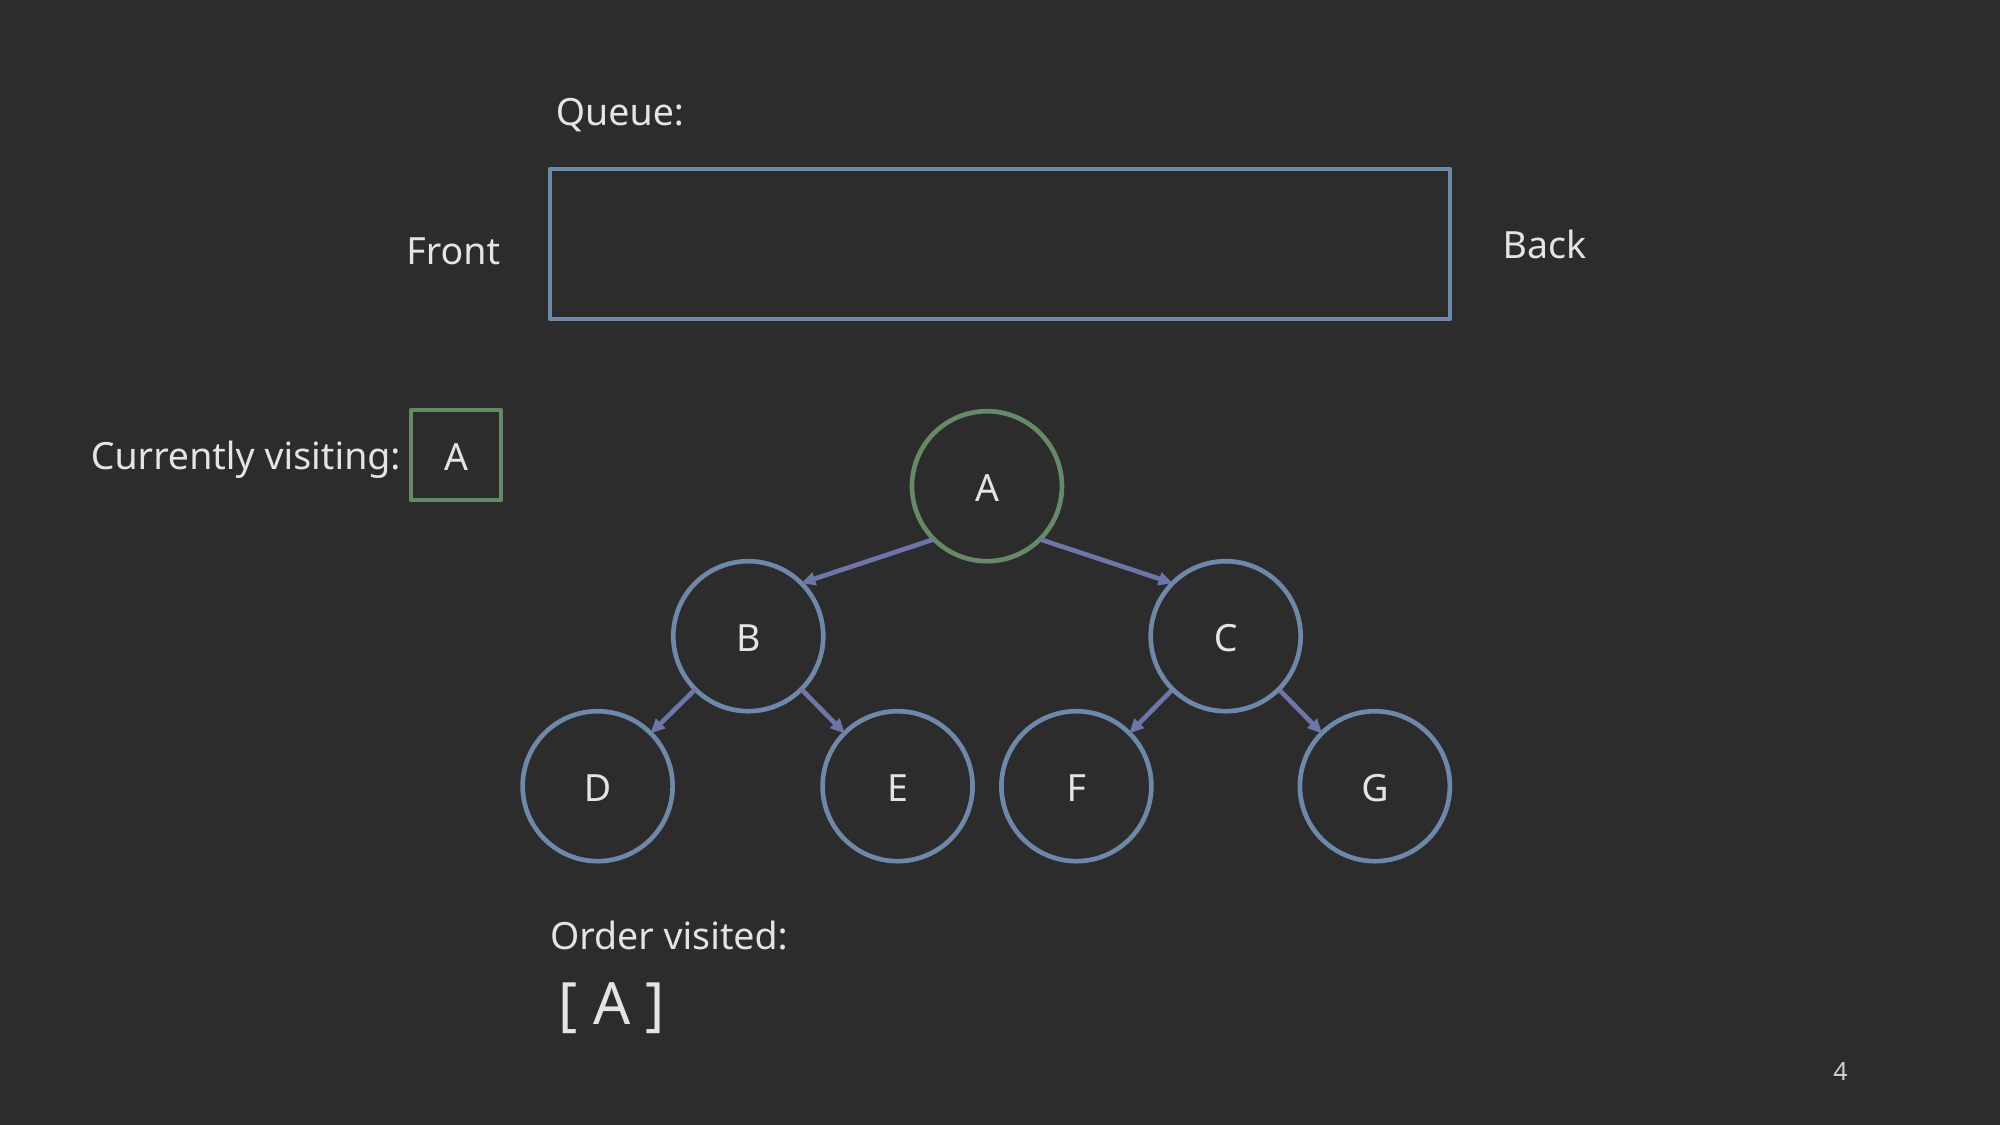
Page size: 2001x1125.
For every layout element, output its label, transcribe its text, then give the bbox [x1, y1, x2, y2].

text_box Back [1488, 213, 1601, 274]
text_box F [1001, 711, 1152, 862]
text_box E [822, 711, 973, 862]
text_box A [411, 410, 502, 501]
text_box A [911, 411, 1062, 562]
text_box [1278, 688, 1323, 734]
text_box [ A ] [544, 958, 680, 1044]
text_box Queue: [541, 80, 699, 141]
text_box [1039, 538, 1174, 584]
text_box Front [391, 219, 515, 280]
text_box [800, 538, 935, 584]
text_box Order visited: [535, 904, 803, 965]
text_box B [673, 561, 824, 712]
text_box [650, 688, 696, 734]
text_box [549, 169, 1450, 320]
text_box Currently visiting: [76, 424, 426, 485]
text_box C [1150, 561, 1301, 712]
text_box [1128, 688, 1174, 734]
text_box G [1299, 711, 1450, 862]
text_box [800, 688, 846, 734]
slide_number 4 [1412, 1042, 1863, 1103]
text_box D [522, 711, 673, 862]
